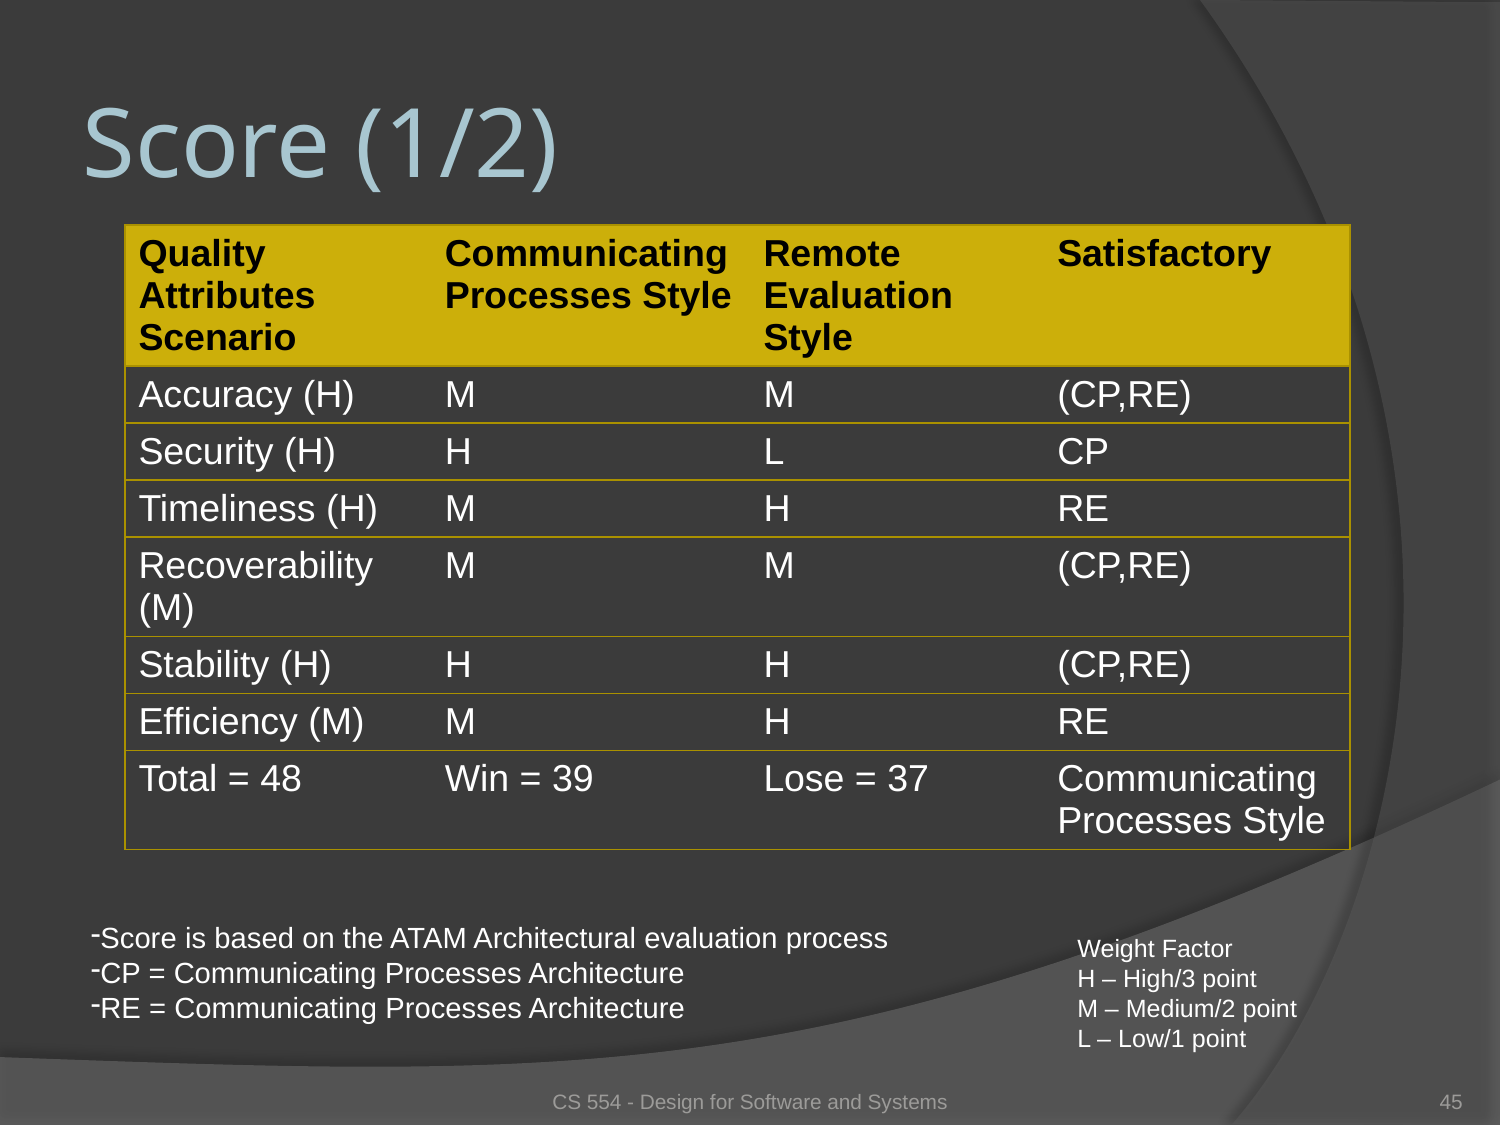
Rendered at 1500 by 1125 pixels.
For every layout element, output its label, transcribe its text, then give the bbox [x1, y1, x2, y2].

table_cell Accuracy (H) [126, 367, 431, 422]
table_cell Recoverability (M) [126, 538, 431, 636]
table_cell L [750, 424, 1044, 479]
table_cell Efficiency (M) [126, 694, 431, 750]
text_box Score is based on the ATAM Architectural evaluation process CP = Communicating Processes Architecture RE = Communicating Processes Architecture [76, 912, 905, 1033]
slide_number 45 [1337, 1053, 1463, 1114]
table_cell Timeliness (H) [126, 481, 431, 536]
table_cell H [431, 637, 750, 693]
table_cell M [750, 538, 1044, 636]
table_cell Security (H) [126, 424, 431, 479]
table_cell (CP,RE) [1044, 538, 1349, 636]
text_box Weight Factor H – High/3 point M – Medium/2 point L – Low/1 point [1062, 924, 1329, 1060]
table_cell Communicating Processes Style [1044, 751, 1349, 849]
table_cell Win = 39 [431, 751, 750, 849]
table_cell Total = 48 [126, 751, 431, 849]
table_cell H [750, 694, 1044, 750]
table_cell RE [1044, 694, 1349, 750]
table_cell H [750, 481, 1044, 536]
table_cell M [431, 367, 750, 422]
table_cell (CP,RE) [1044, 367, 1349, 422]
title Score (1/2) [75, 45, 1300, 233]
table_cell (CP,RE) [1044, 637, 1349, 693]
table_cell M [431, 538, 750, 636]
table_cell M [750, 367, 1044, 422]
table_cell Stability (H) [126, 637, 431, 693]
table_header Quality Attributes Scenario [126, 226, 431, 365]
table_cell M [431, 694, 750, 750]
table_cell Lose = 37 [750, 751, 1044, 849]
table_cell RE [1044, 481, 1349, 536]
table_cell M [431, 481, 750, 536]
table_header Remote Evaluation Style [750, 226, 1044, 365]
table_header Communicating Processes Style [431, 226, 750, 365]
footer CS 554 - Design for Software and Systems [512, 1053, 988, 1114]
table_cell CP [1044, 424, 1349, 479]
table_header Satisfactory [1044, 226, 1349, 365]
table_cell H [431, 424, 750, 479]
table_cell H [750, 637, 1044, 693]
